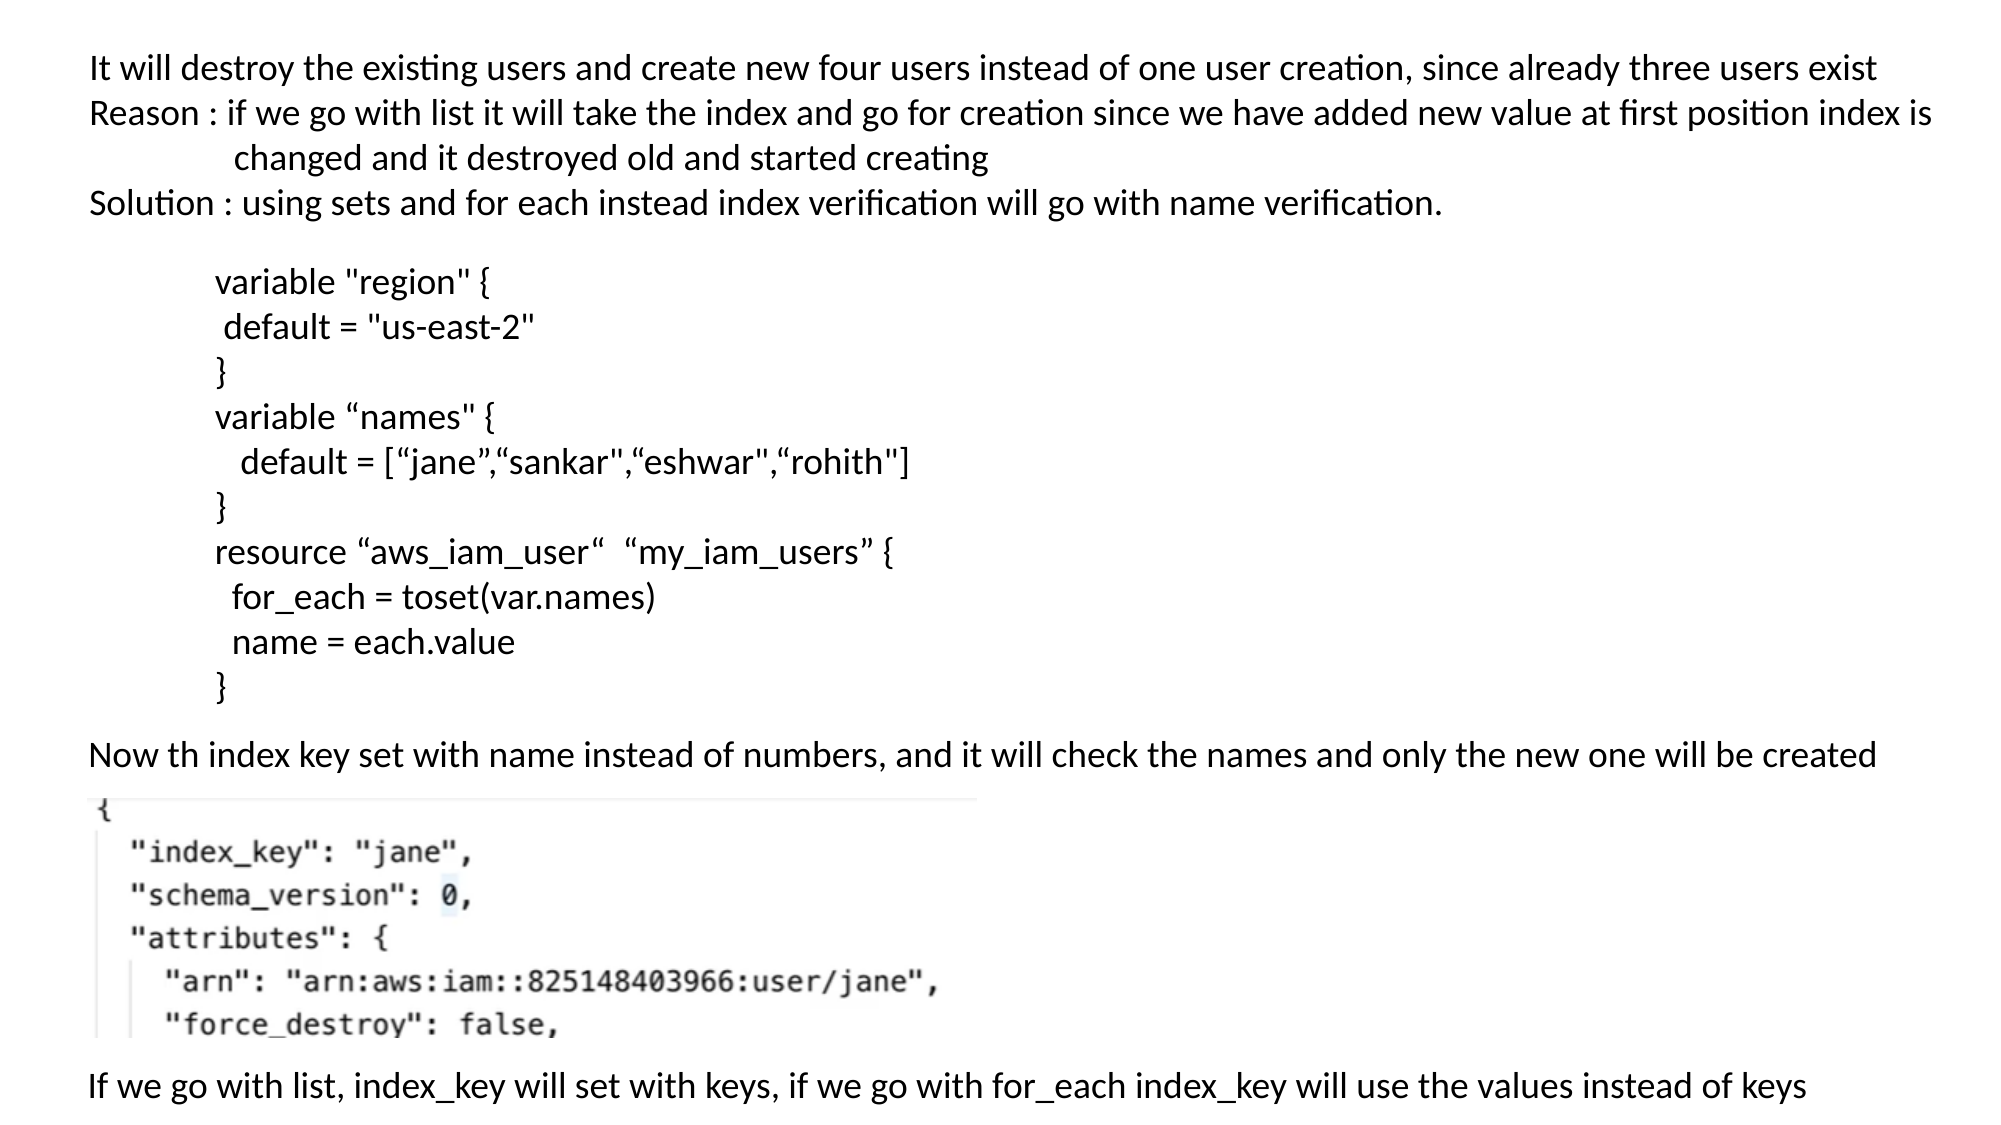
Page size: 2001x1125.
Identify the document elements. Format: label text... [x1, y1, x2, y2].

text_box It will destroy the existing users and create new four users instead of one user creation, since already three users exist Reason : if we go with list it will take the index and go for creation since we have added new value at first position index is changed and it destroyed old and started creating Solution : using sets and for each instead index verification will go with name verification. [74, 35, 1958, 231]
text_box If we go with list, index_key will set with keys, if we go with for_each index_key will use the values instead of keys [72, 1053, 1825, 1114]
text_box variable "region" { default = "us-east-2" } variable “names" { default = [“jane”,“sankar",“eshwar",“rohith"] } resource “aws_iam_user“ “my_iam_users” { for_each = toset(var.names) name = each.value } [200, 249, 1201, 715]
text_box Now th index key set with name instead of numbers, and it will check the names and only the new one will be created [73, 722, 1895, 782]
picture [87, 798, 977, 1038]
